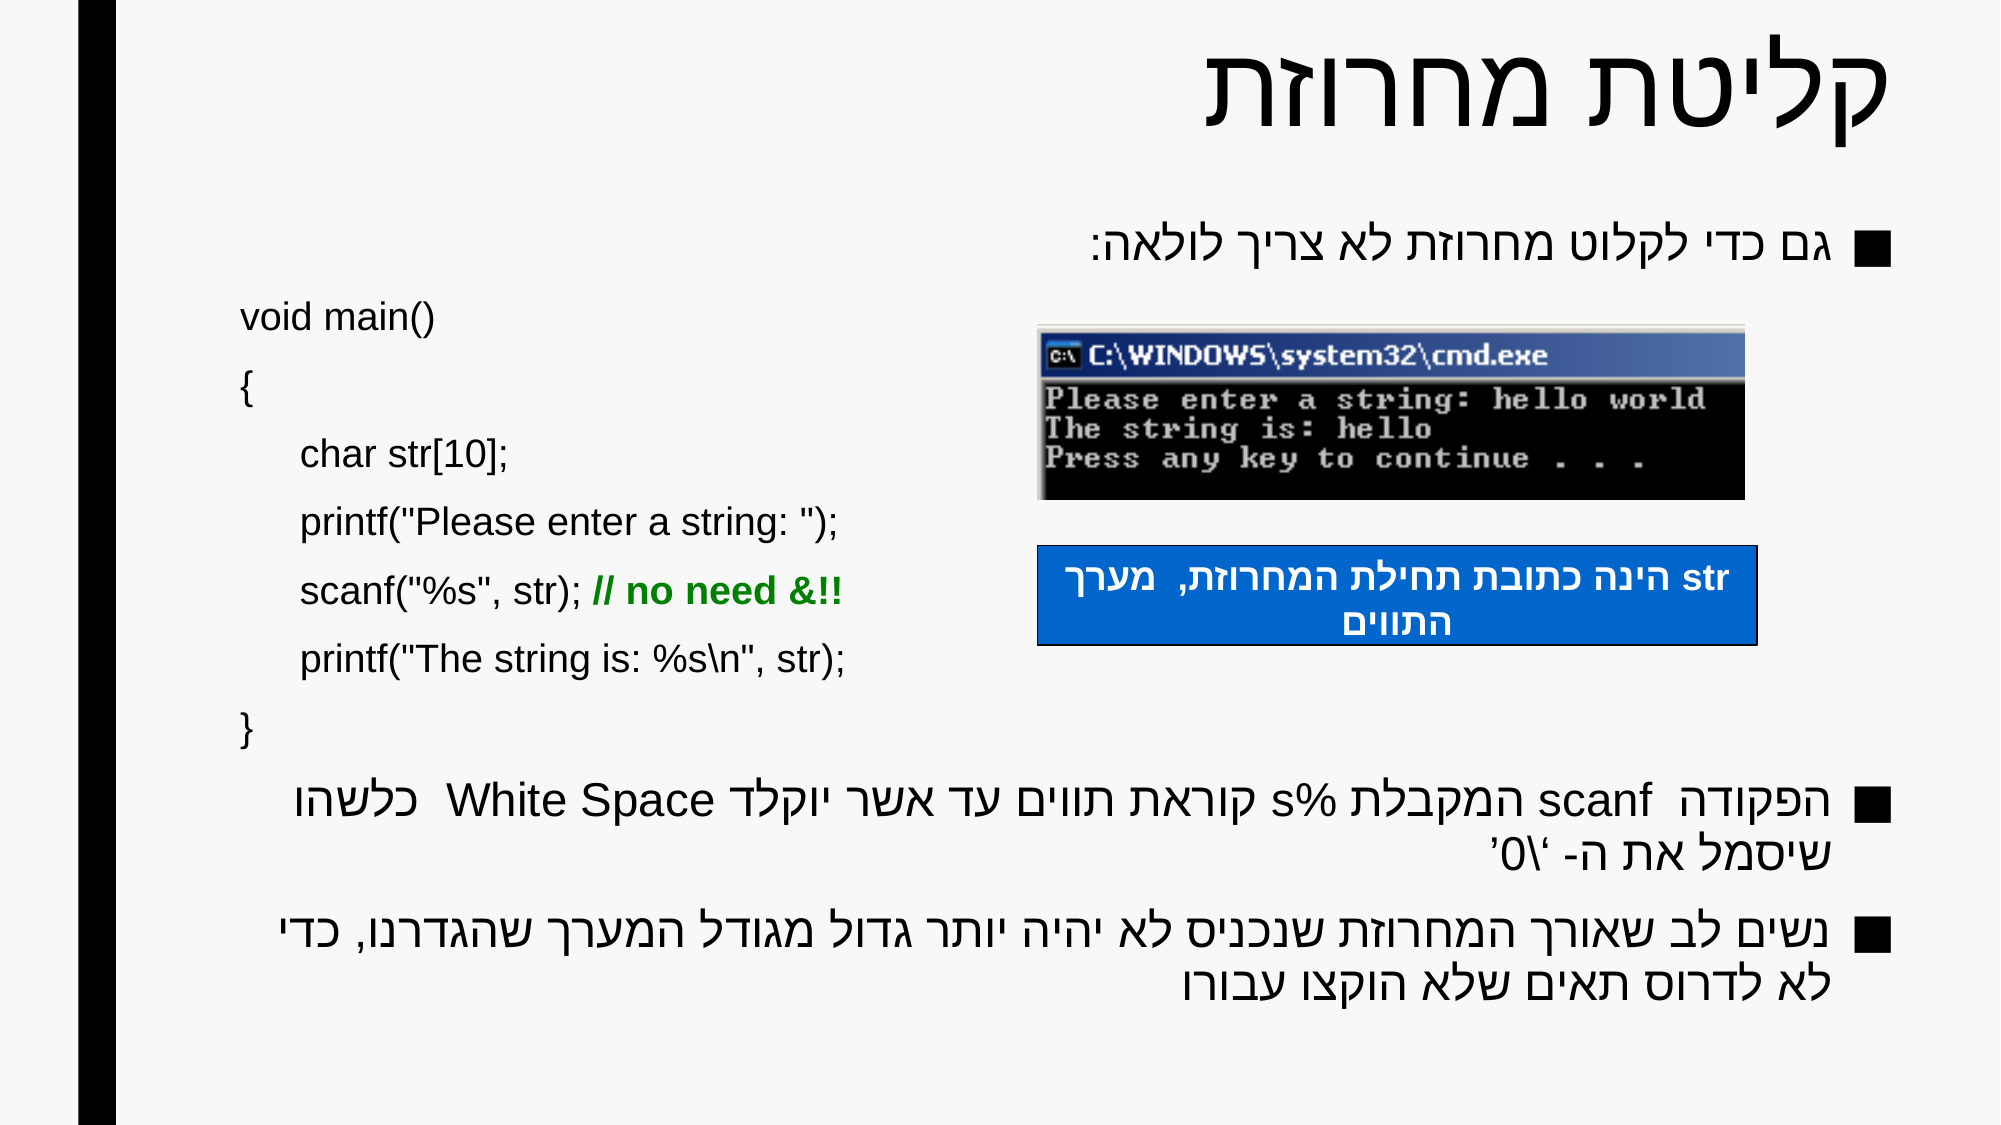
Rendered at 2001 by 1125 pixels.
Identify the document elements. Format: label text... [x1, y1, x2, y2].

title קליטת מחרוזת [225, 22, 1908, 192]
list גם כדי לקלוט מחרוזת לא צריך לולאה: void main() { char str[10]; printf("Please enter a string: "); scanf("%s", str); // no need &!! printf("The string is: %s\n", str); } הפקודה scanf המקבלת %s קוראת תווים עד אשר יוקלד White Space כלשהו שיסמל את ה- ‘\0’ נשים לב שאורך המחרוזת שנכניס לא יהיה יותר גדול מגודל המערך שהגדרנו, כדי לא לדרוס תאים שלא הוקצו עבורו [225, 210, 1908, 1024]
picture [1037, 324, 1745, 500]
text_box str הינה כתובת תחילת המחרוזת, מערך התווים [1037, 545, 1757, 646]
